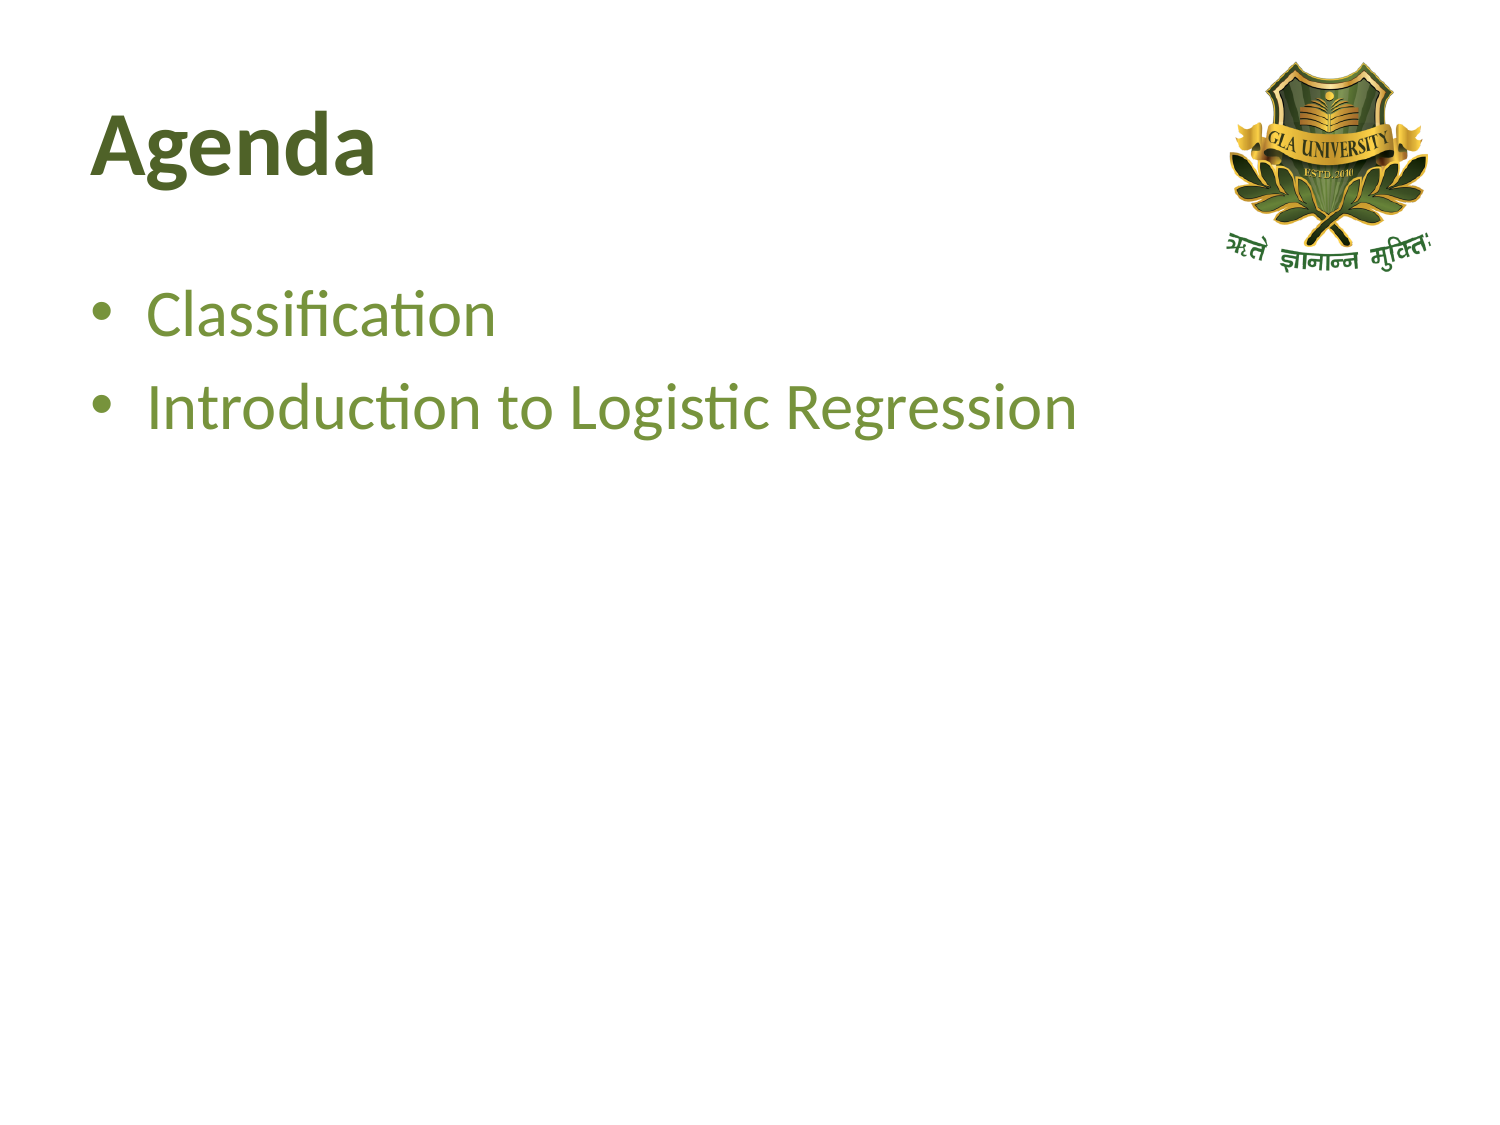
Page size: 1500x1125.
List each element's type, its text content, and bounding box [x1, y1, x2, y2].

picture [1222, 54, 1436, 308]
title Agenda [75, 45, 1425, 233]
list Classification Introduction to Logistic Regression [75, 262, 1425, 1005]
